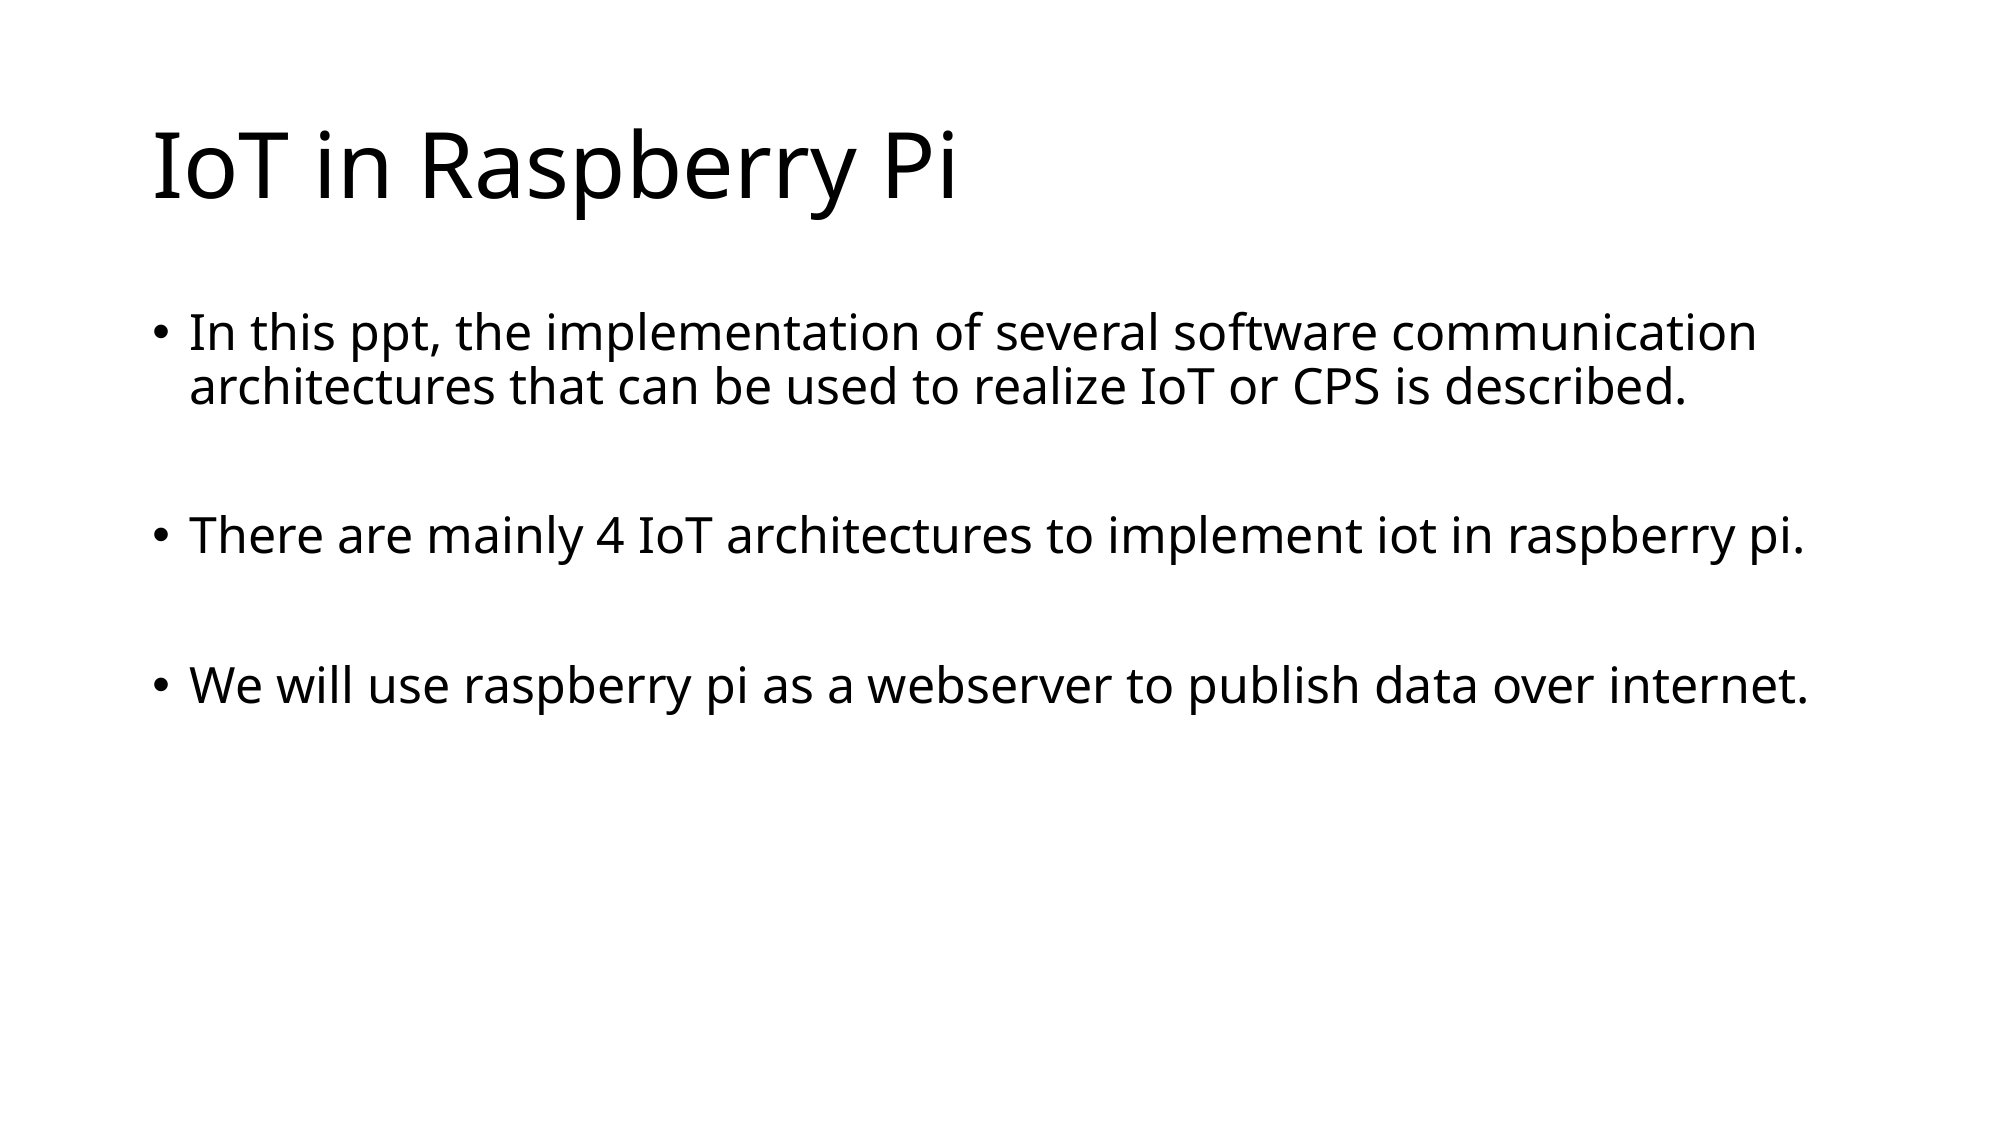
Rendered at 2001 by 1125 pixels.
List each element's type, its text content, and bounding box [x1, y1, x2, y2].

list In this ppt, the implementation of several software communication architectures that can be used to realize IoT or CPS is described. There are mainly 4 IoT architectures to implement iot in raspberry pi. We will use raspberry pi as a webserver to publish data over internet. [137, 299, 1863, 1014]
title IoT in Raspberry Pi [137, 59, 1863, 278]
